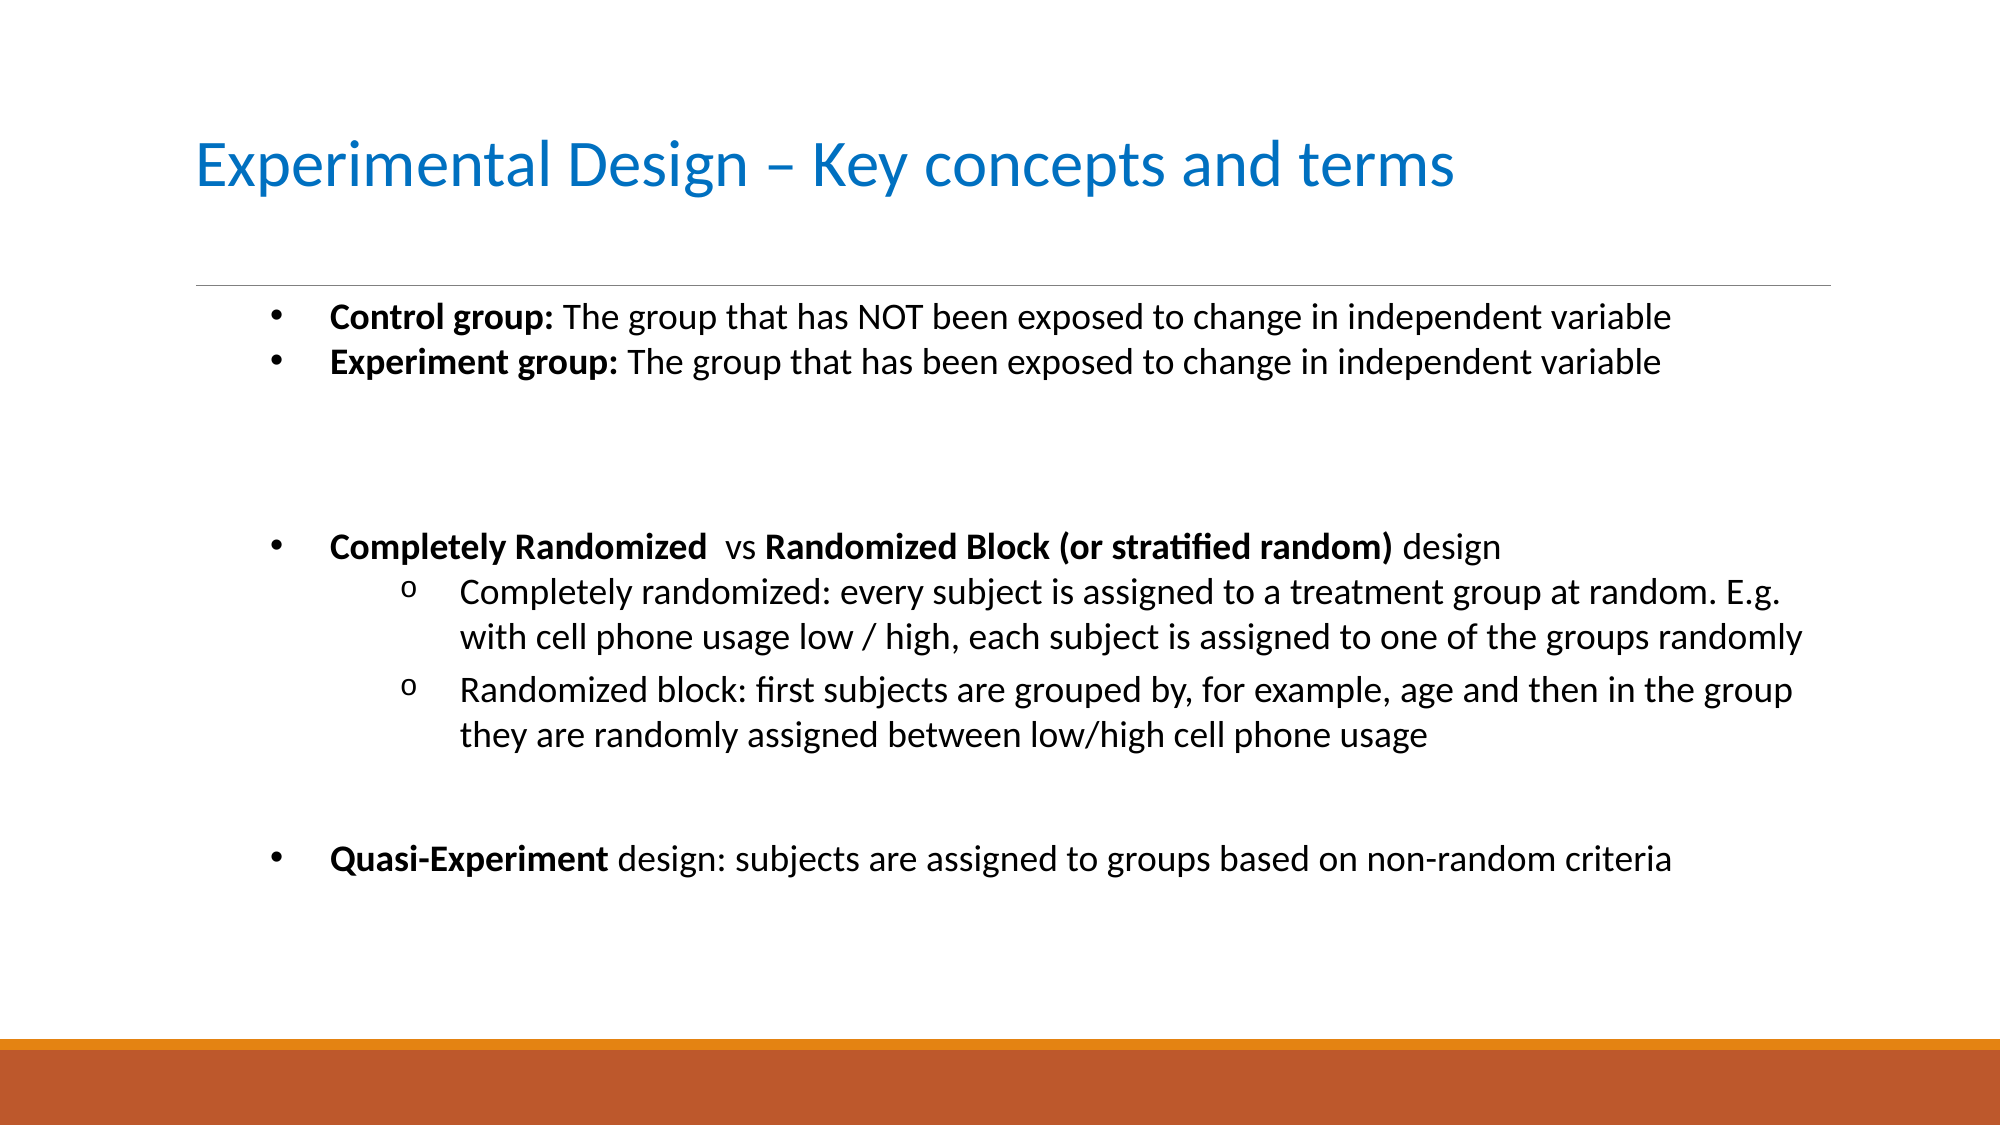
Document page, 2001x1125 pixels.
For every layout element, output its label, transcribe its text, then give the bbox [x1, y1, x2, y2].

list Control group: The group that has NOT been exposed to change in independent variable Experiment group: The group that has been exposed to change in independent variable Completely Randomized vs Randomized Block (or stratified random) design Completely randomized: every subject is assigned to a treatment group at random. E.g. with cell phone usage low / high, each subject is assigned to one of the groups randomly Randomized block: first subjects are grouped by, for example, age and then in the group they are randomly assigned between low/high cell phone usage Quasi-Experiment design: subjects are assigned to groups based on non-random criteria [180, 284, 1830, 1060]
title Experimental Design – Key concepts and terms [180, 47, 1830, 284]
